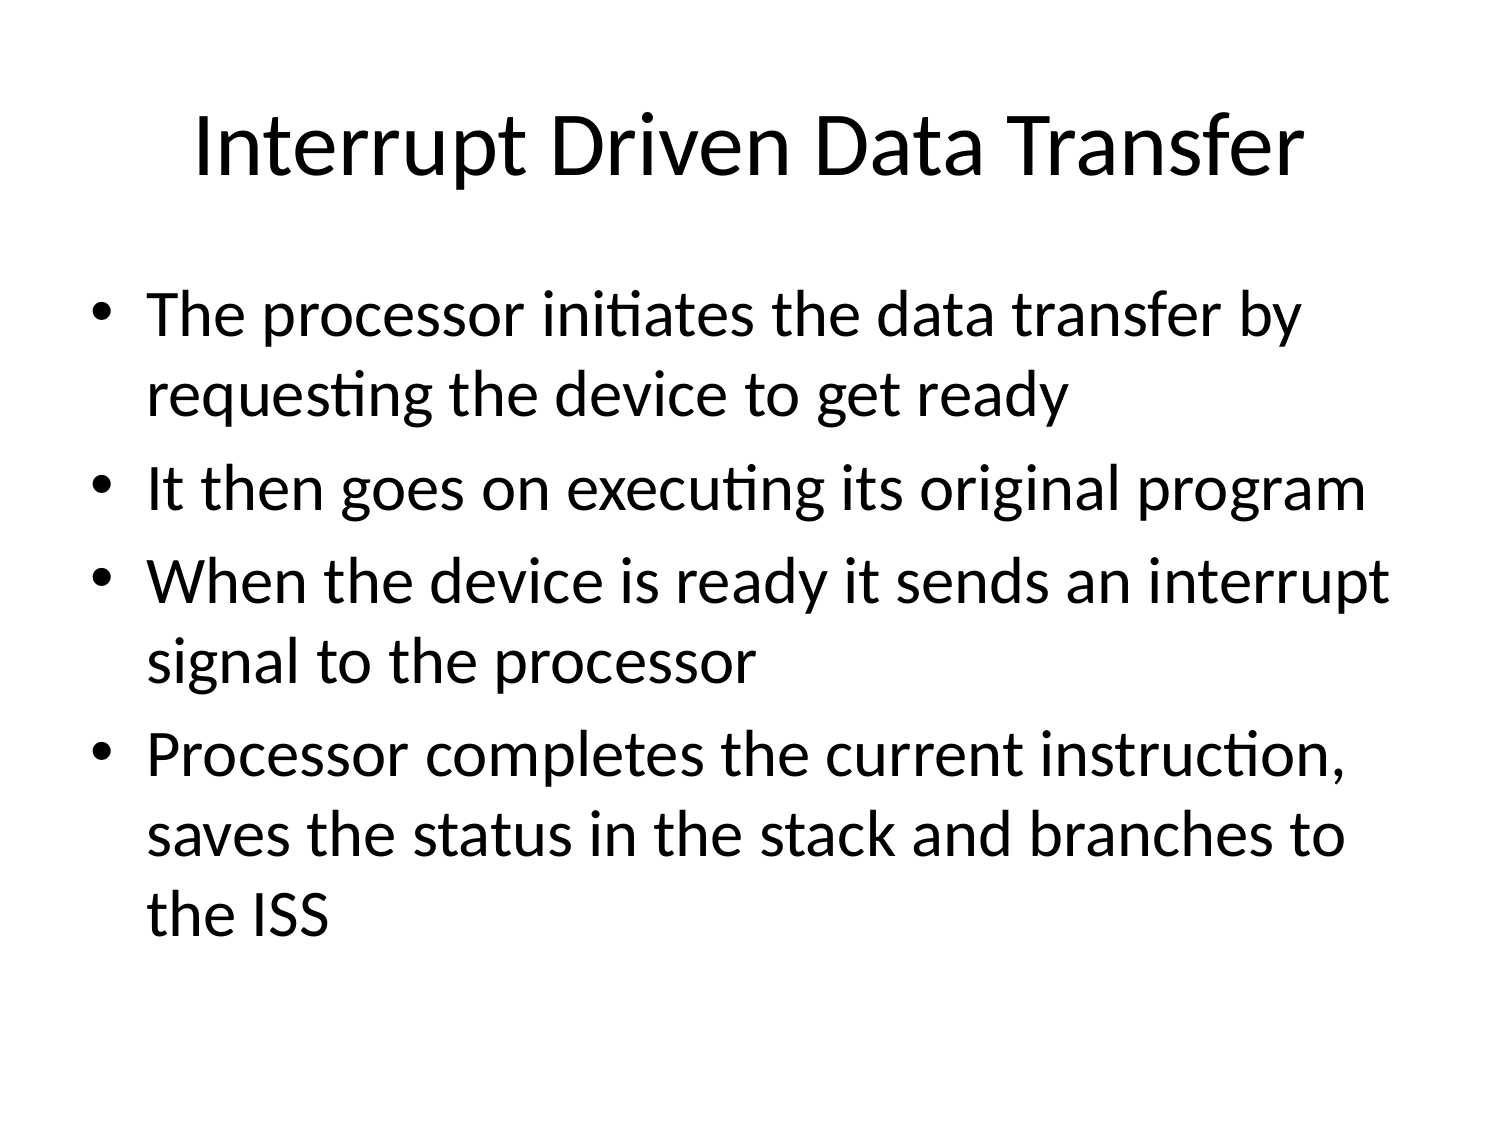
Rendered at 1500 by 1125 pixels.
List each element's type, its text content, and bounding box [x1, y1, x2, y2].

title Interrupt Driven Data Transfer [75, 45, 1425, 233]
list The processor initiates the data transfer by requesting the device to get ready It then goes on executing its original program When the device is ready it sends an interrupt signal to the processor Processor completes the current instruction, saves the status in the stack and branches to the ISS [75, 262, 1425, 1005]
